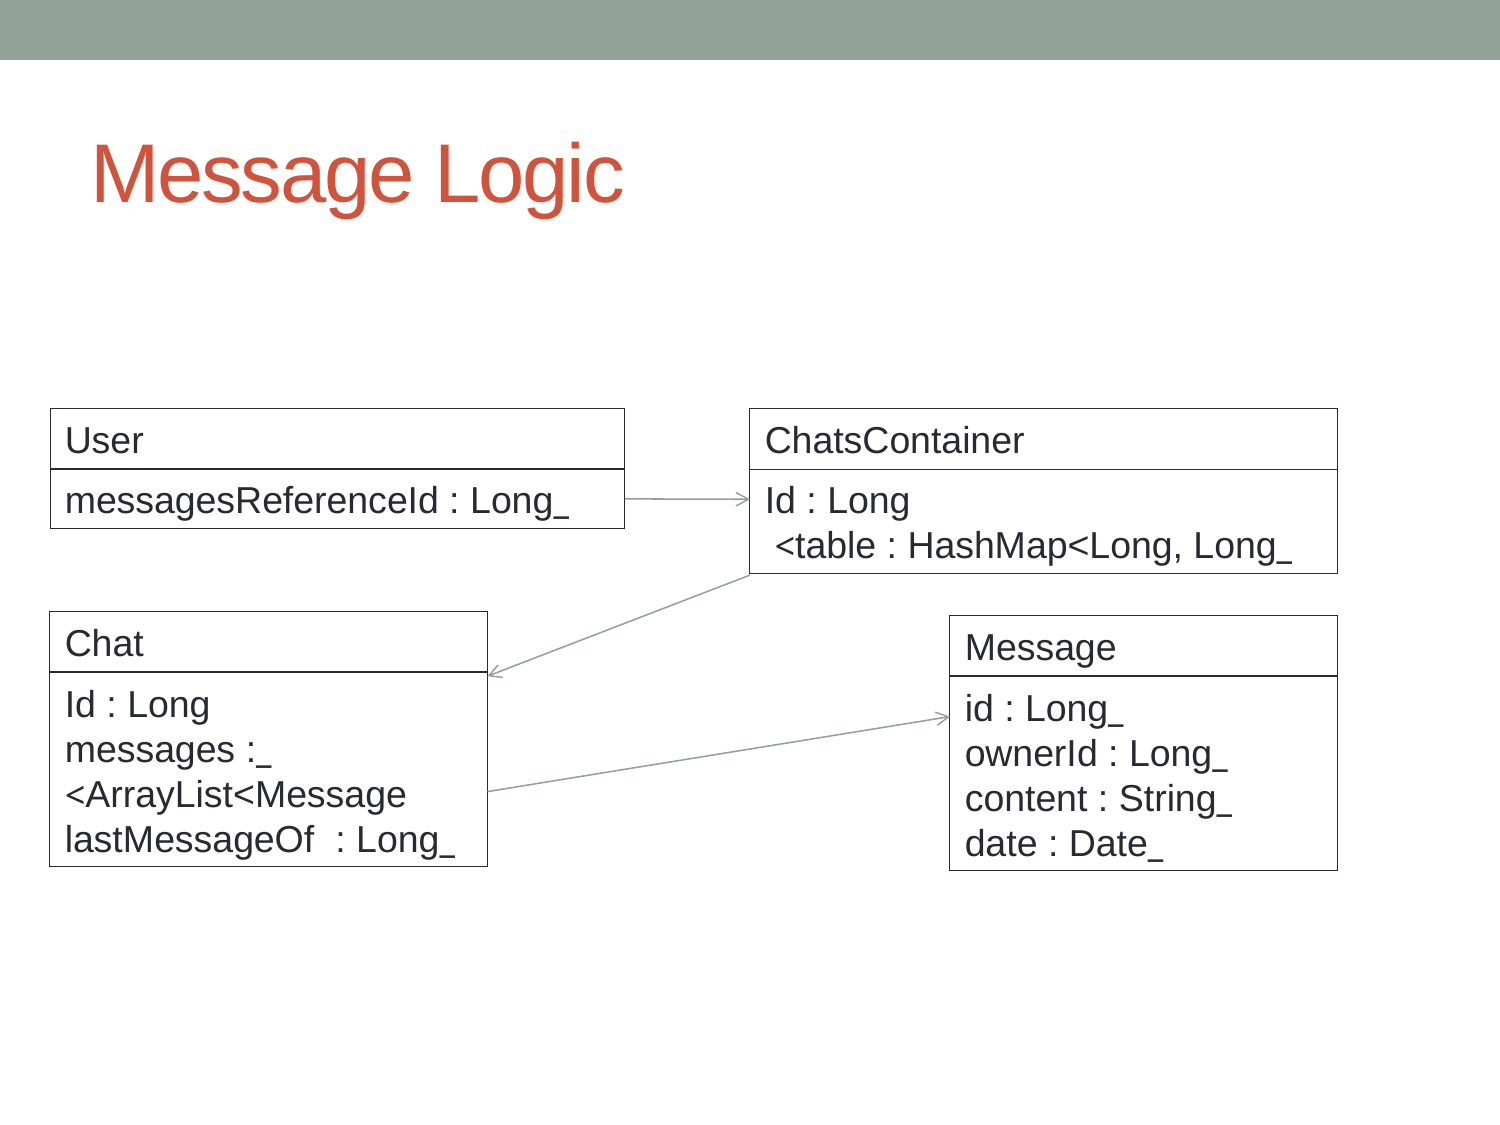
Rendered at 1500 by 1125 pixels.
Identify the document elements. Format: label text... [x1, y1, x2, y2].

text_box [487, 716, 951, 792]
text_box User [50, 408, 625, 469]
text_box ChatsContainer [749, 408, 1338, 469]
text_box _messagesReferenceId : Long [50, 469, 625, 529]
text_box Chat [49, 611, 484, 672]
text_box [487, 574, 751, 677]
title Message Logic [75, 87, 1425, 250]
text_box Id : Long _messages : ArrayList<Message> _lastMessageOf : Long [49, 672, 488, 867]
text_box _id : Long _ownerId : Long _content : String _date : Date [949, 676, 1338, 871]
text_box Id : Long _table : HashMap<Long, Long> [749, 469, 1338, 574]
text_box Message [949, 615, 1338, 676]
